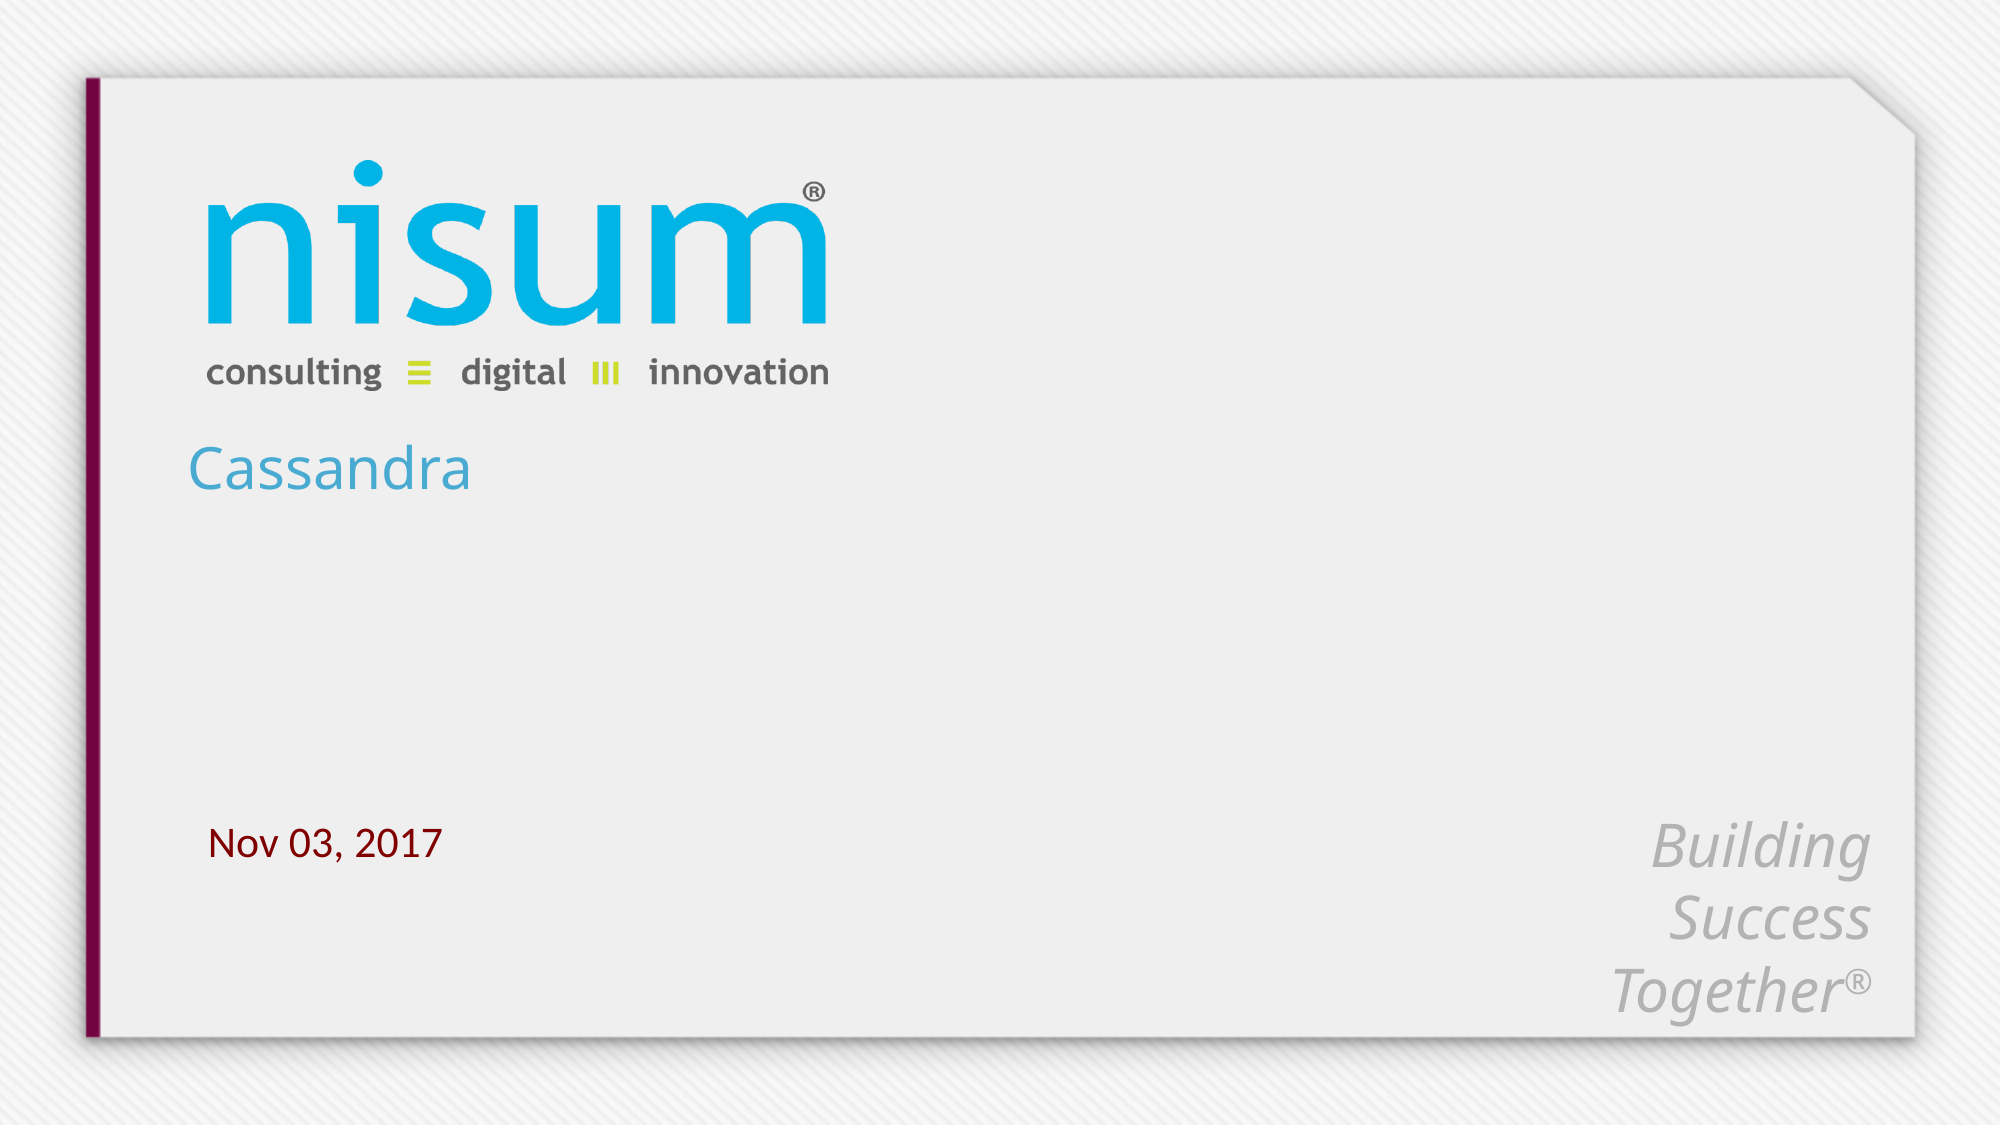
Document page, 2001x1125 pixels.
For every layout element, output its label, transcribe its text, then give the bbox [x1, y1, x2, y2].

list Cassandra [168, 421, 1869, 522]
picture [0, 0, 2000, 1125]
list Nov 03, 2017 [188, 803, 1592, 880]
